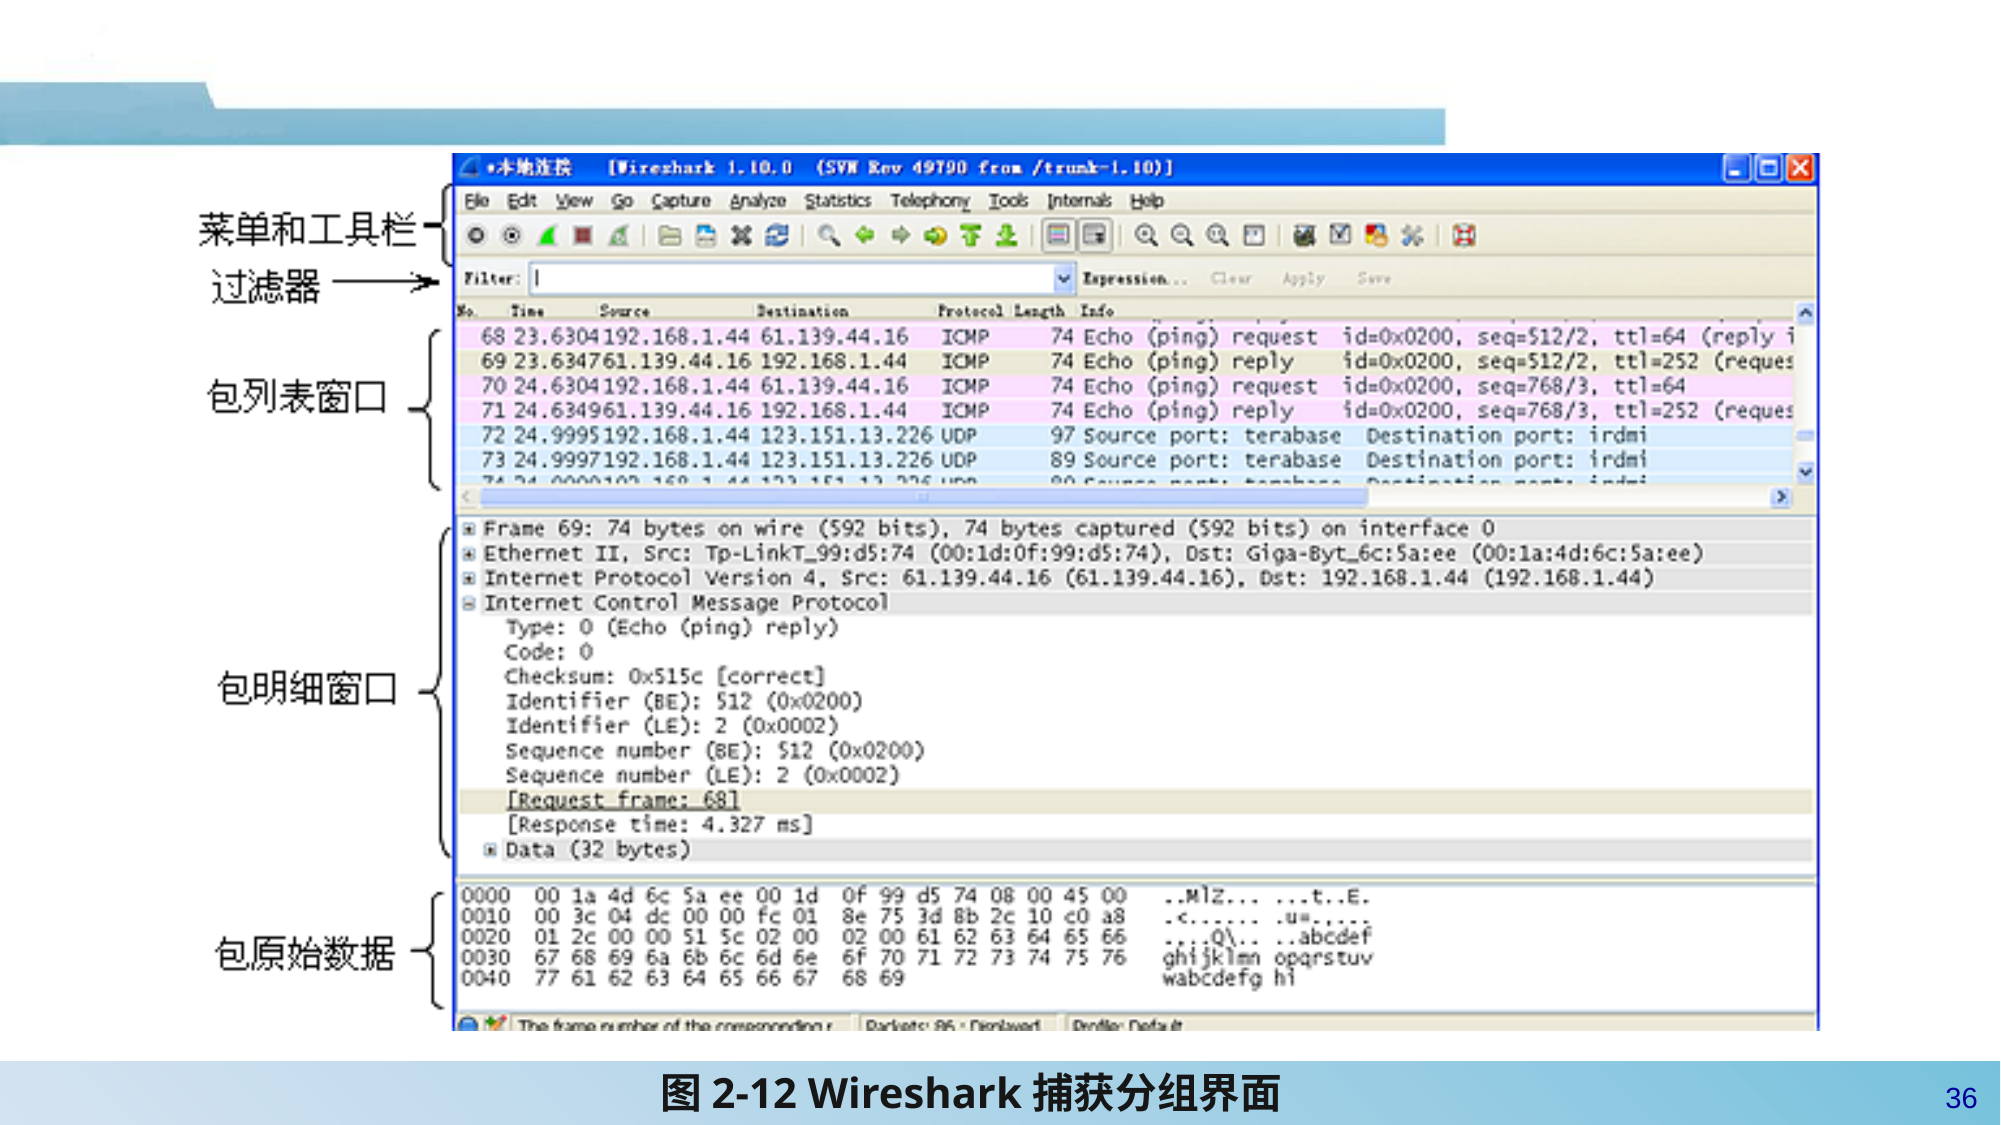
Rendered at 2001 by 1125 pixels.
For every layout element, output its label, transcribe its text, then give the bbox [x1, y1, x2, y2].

picture [0, 12, 1823, 1032]
text_box 图2-12 Wireshark捕获分组界面 [586, 1059, 1421, 1125]
slide_number 35 [1850, 1071, 1993, 1125]
